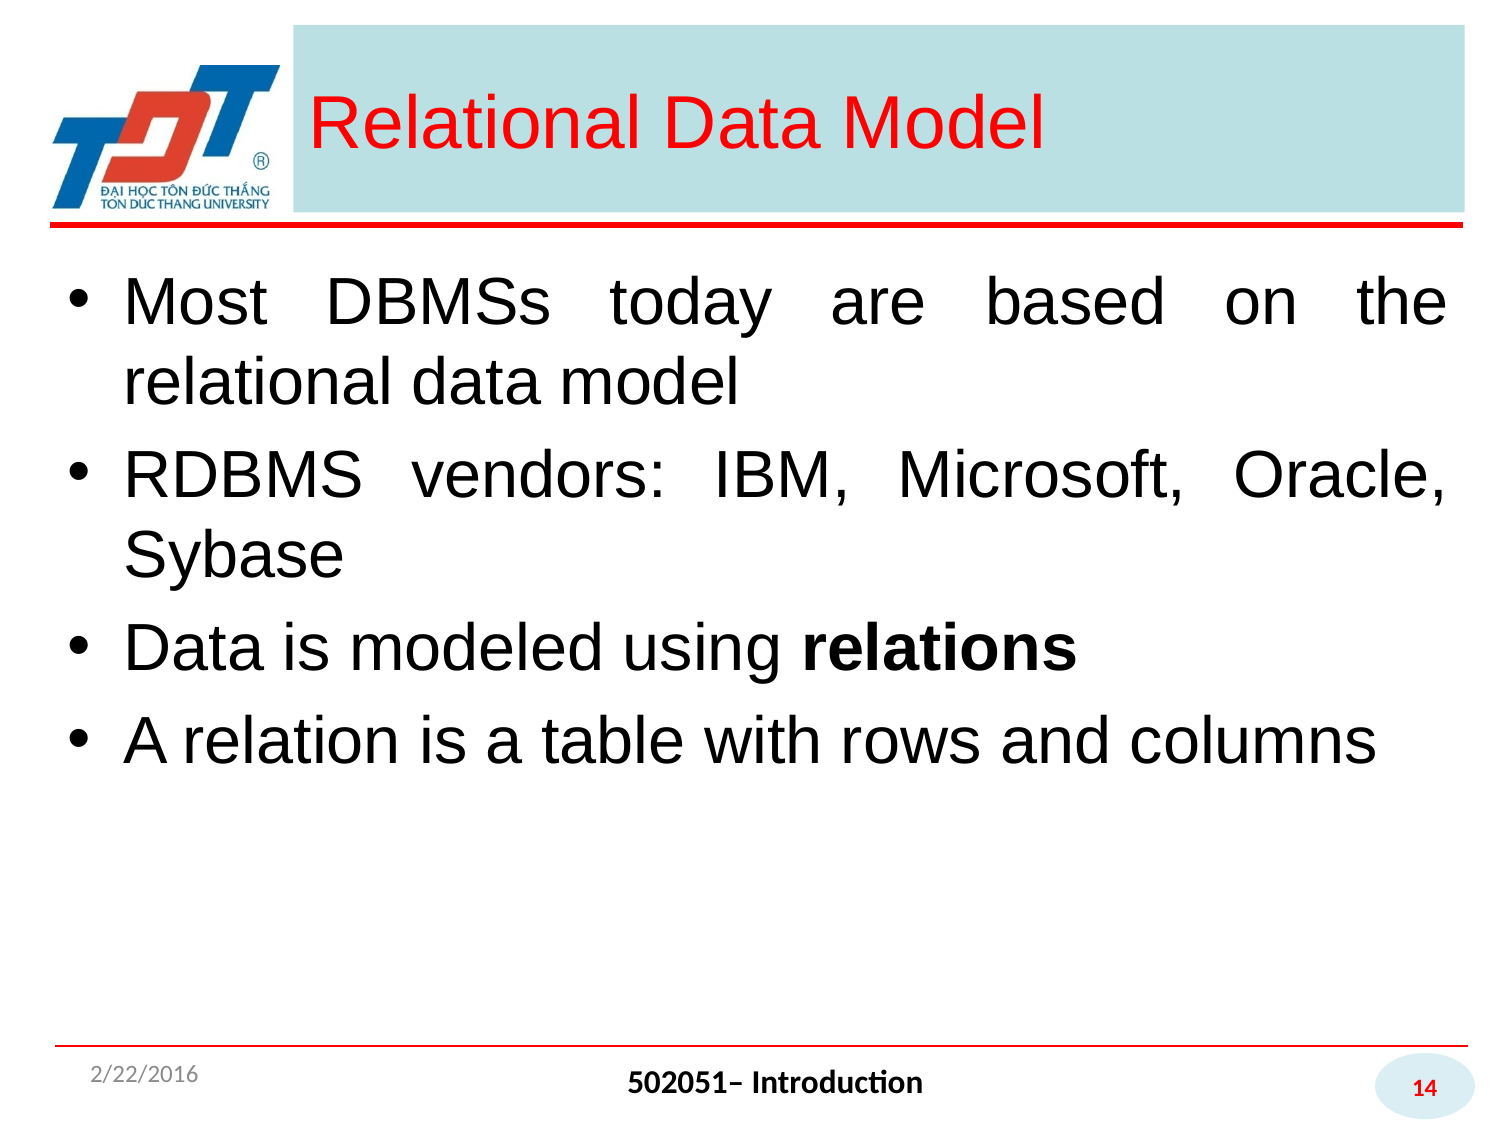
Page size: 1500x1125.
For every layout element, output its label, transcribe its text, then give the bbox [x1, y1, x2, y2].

list Most DBMSs today are based on the relational data model RDBMS vendors: IBM, Microsoft, Oracle, Sybase Data is modeled using relations A relation is a table with rows and columns [52, 249, 1465, 1038]
picture [52, 65, 280, 209]
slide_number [75, 1042, 425, 1103]
title Relational Data Model [293, 24, 1465, 213]
